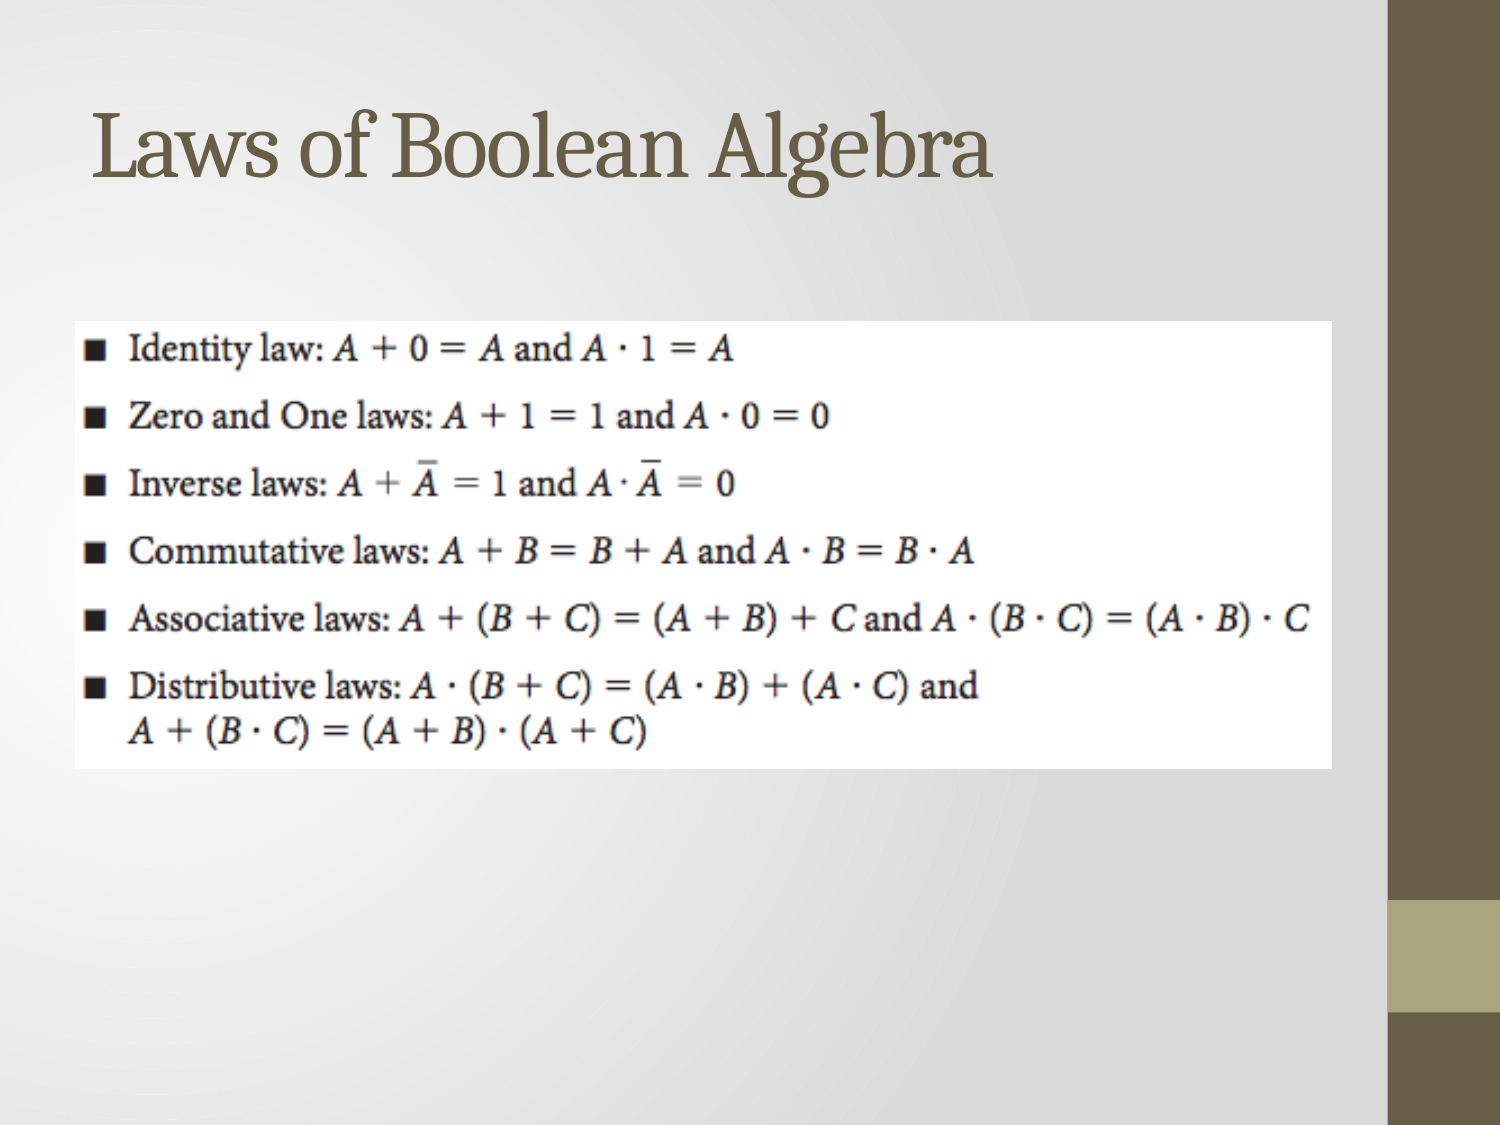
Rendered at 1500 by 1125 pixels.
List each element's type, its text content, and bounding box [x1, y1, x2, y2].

picture [74, 321, 1332, 770]
title Laws of Boolean Algebra [75, 45, 1325, 233]
